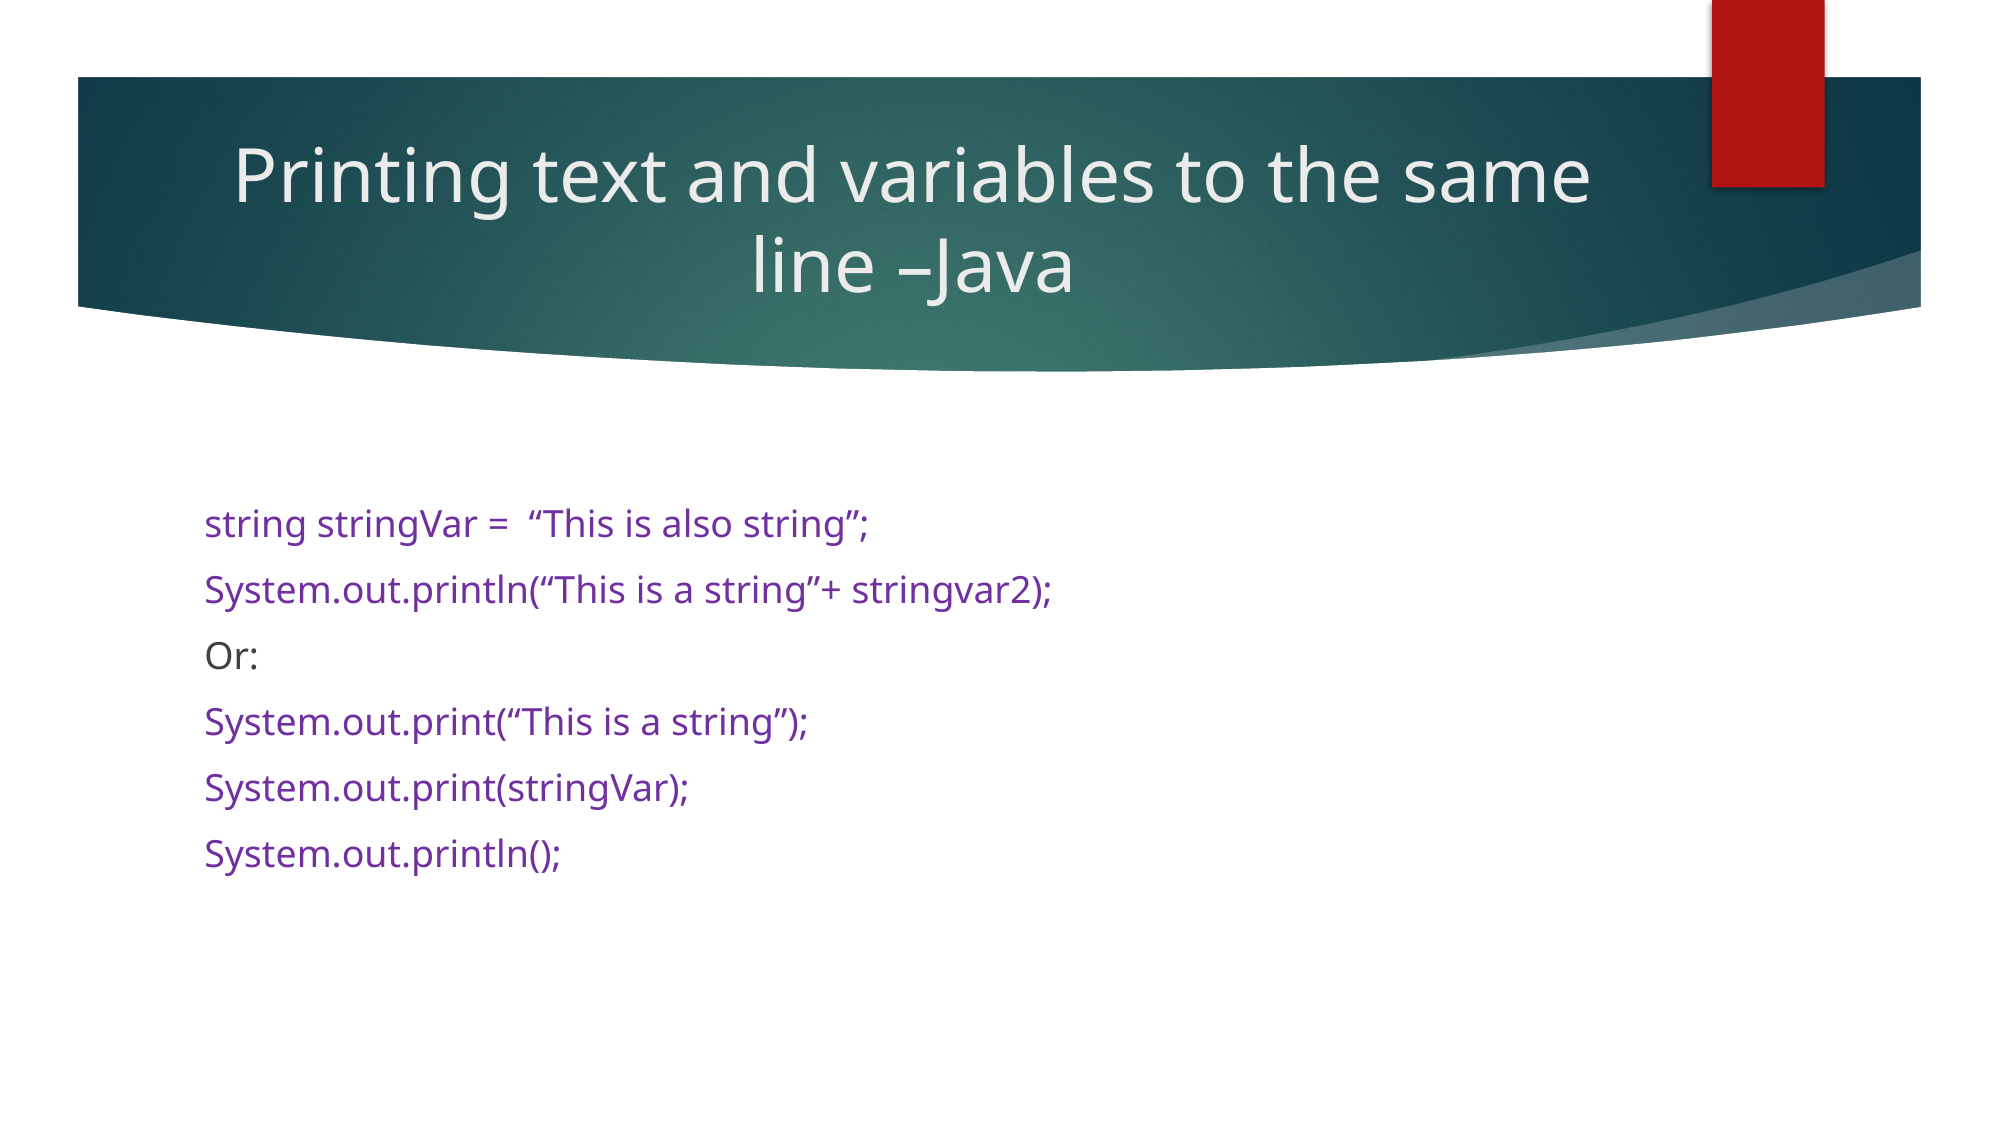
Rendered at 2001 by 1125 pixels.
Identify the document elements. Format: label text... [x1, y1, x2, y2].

list string stringVar = “This is also string”; System.out.println(“This is a string”+ stringvar2); Or: System.out.print(“This is a string”); System.out.print(stringVar); System.out.println(); [189, 427, 1638, 988]
title Printing text and variables to the same line –Java [189, 159, 1638, 276]
